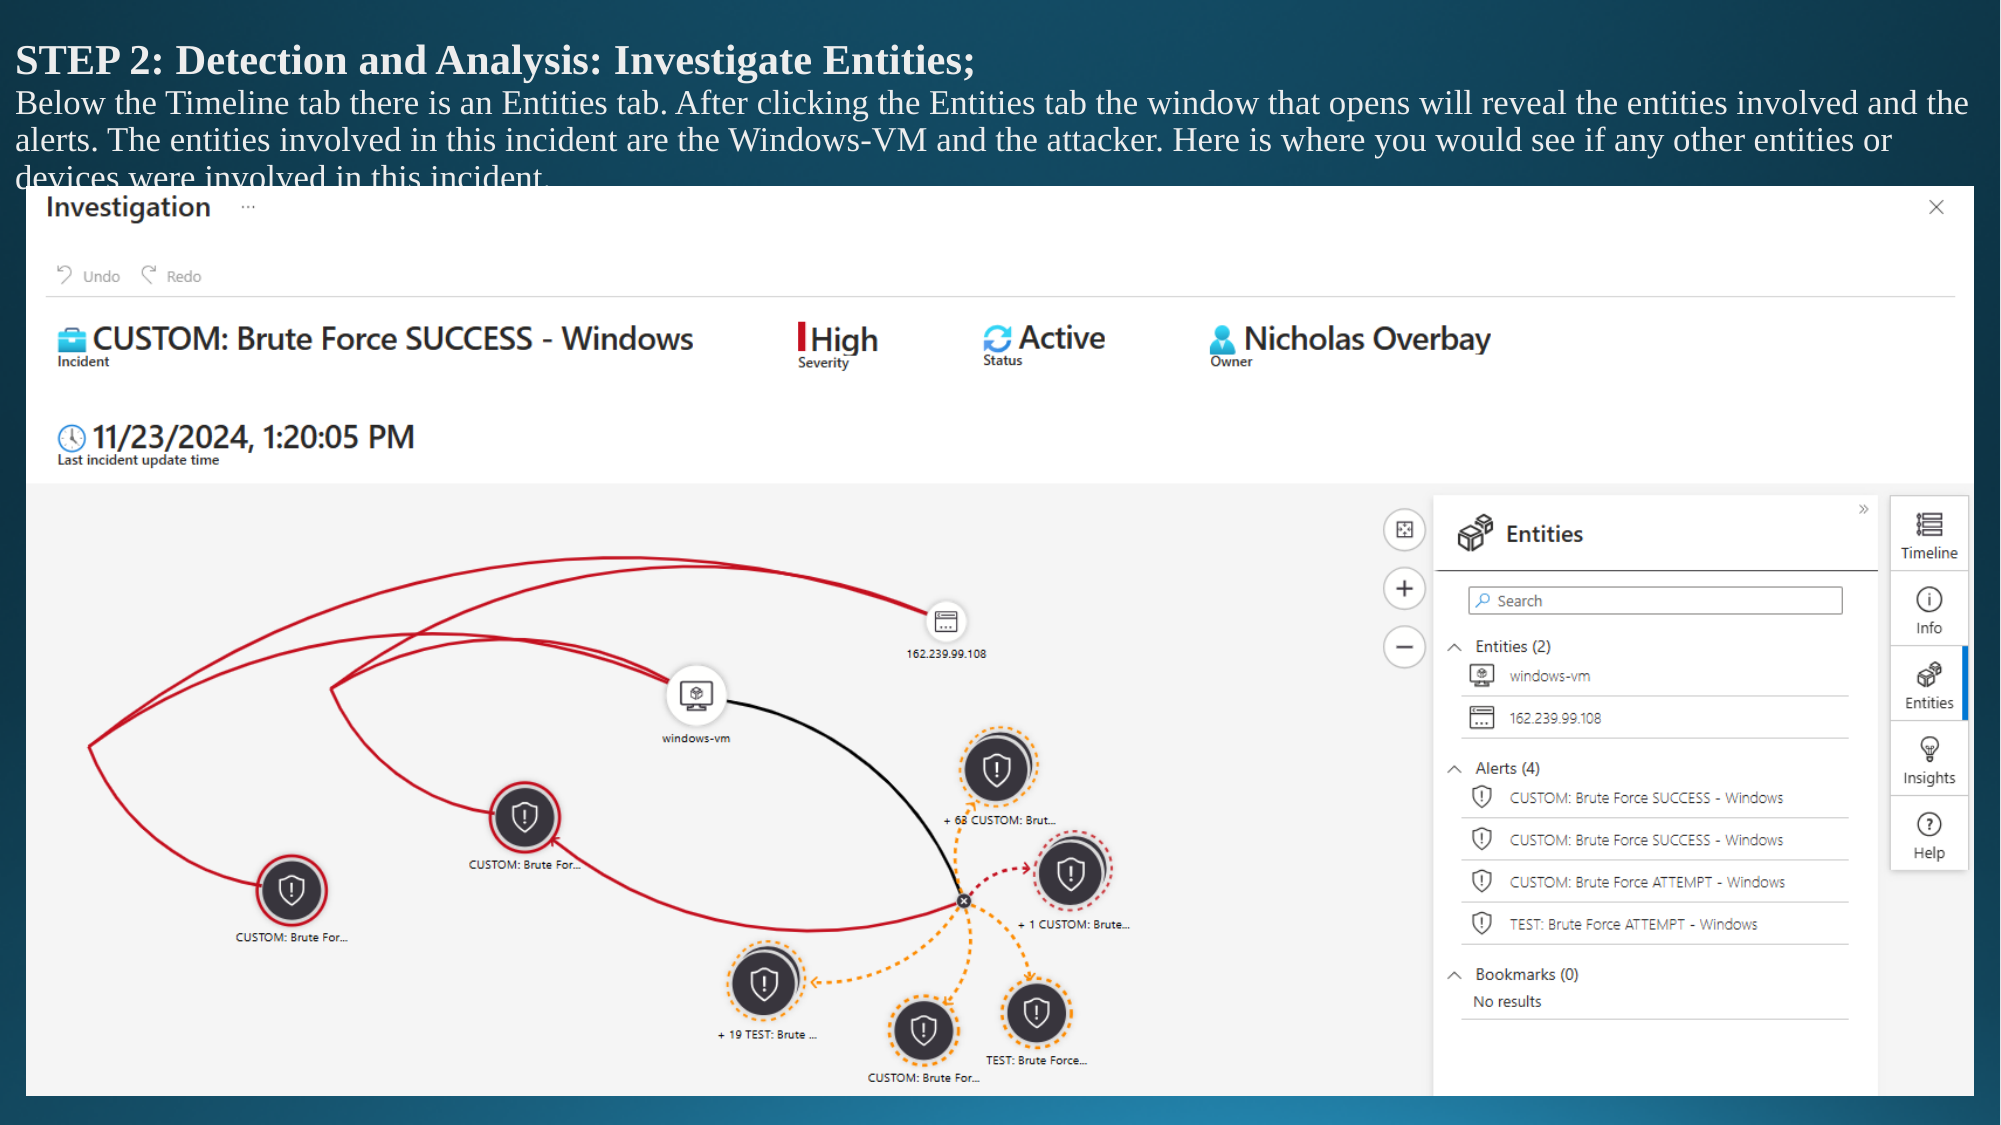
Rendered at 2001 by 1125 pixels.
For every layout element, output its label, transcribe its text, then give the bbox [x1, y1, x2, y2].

picture [0, 0, 2001, 1125]
title STEP 2: Detection and Analysis: Investigate Entities; Below the Timeline tab there is an Entities tab. After clicking the Entities tab the window that opens will reveal the entities involved and the alerts. The entities involved in this incident are the Windows-VM and the attacker. Here is where you would see if any other entities or devices were involved in this incident. [0, 29, 2000, 248]
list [26, 186, 1974, 1096]
